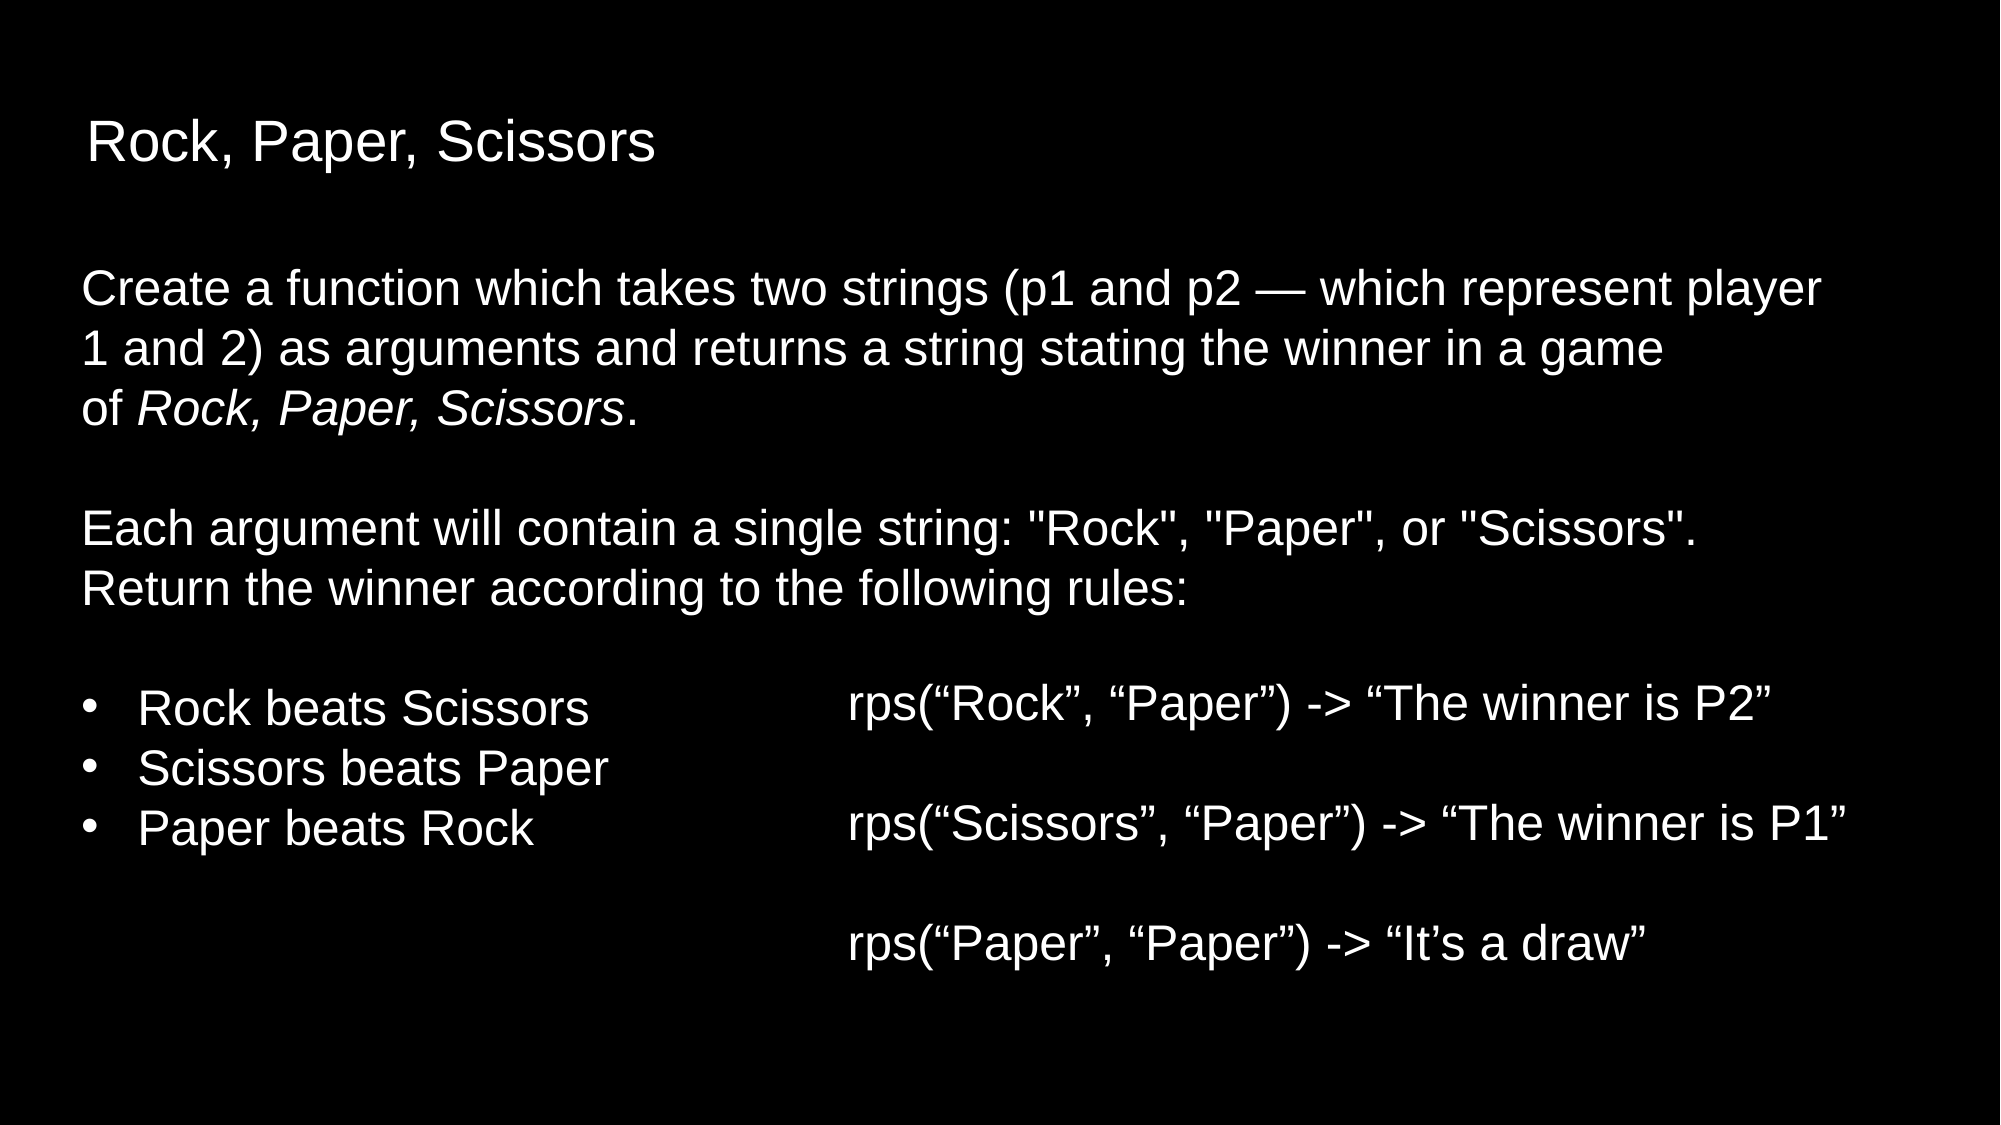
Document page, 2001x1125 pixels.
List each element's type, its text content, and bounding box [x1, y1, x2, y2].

text_box Create a function which takes two strings (p1 and p2 ⁠— which represent player 1 and 2) as arguments and returns a string stating the winner in a game of Rock, Paper, Scissors. Each argument will contain a single string: "Rock", "Paper", or "Scissors". Return the winner according to the following rules: Rock beats Scissors Scissors beats Paper Paper beats Rock [66, 247, 1844, 863]
text_box Rock, Paper, Scissors [66, 83, 1930, 209]
text_box rps(“Rock”, “Paper”) -> “The winner is P2” rps(“Scissors”, “Paper”) -> “The winner is P1” rps(“Paper”, “Paper”) -> “It’s a draw” [833, 663, 1905, 978]
